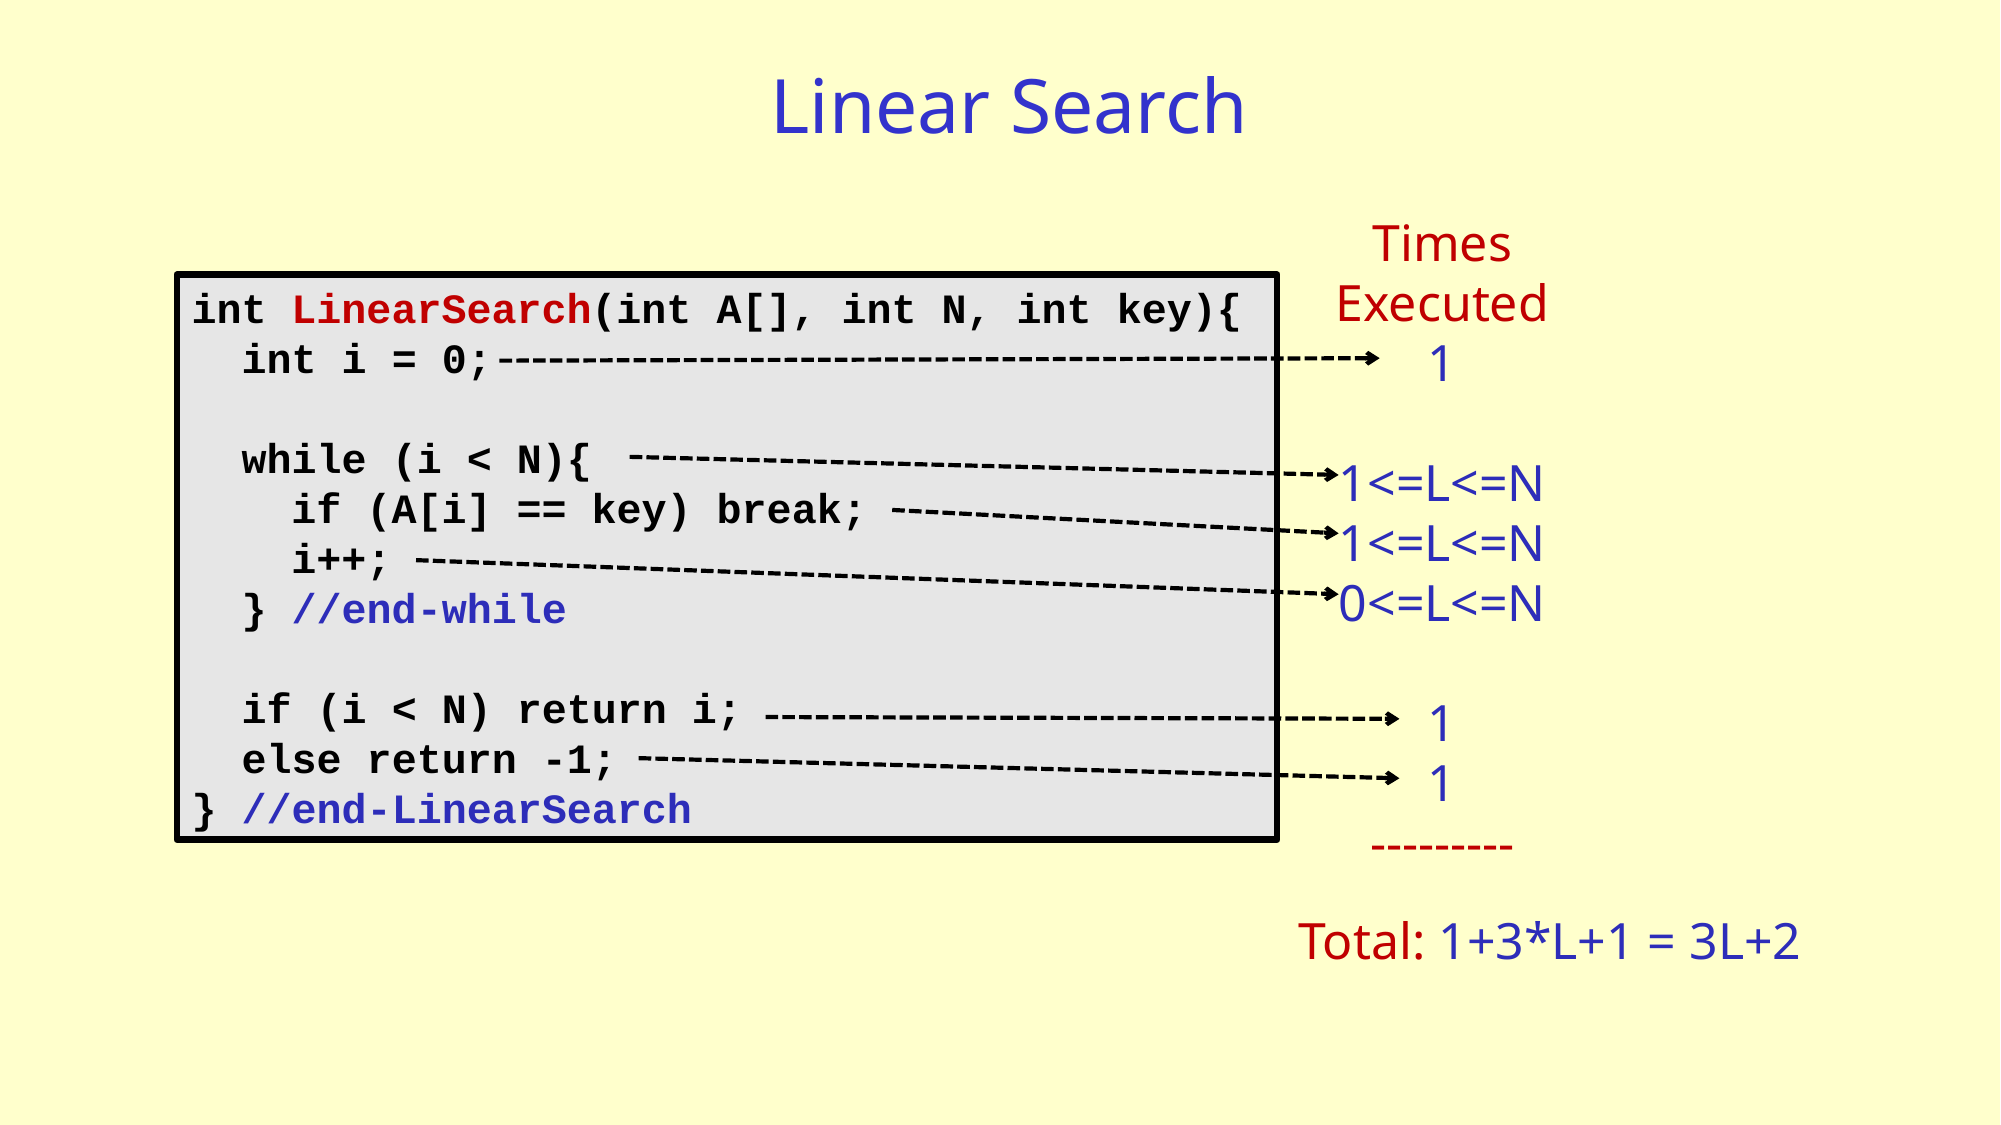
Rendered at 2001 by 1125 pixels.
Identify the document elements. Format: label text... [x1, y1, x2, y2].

text_box int LinearSearch(int A[], int N, int key){ int i = 0; while (i < N){ if (A[i] == key) break; i++; } //end-while if (i < N) return i; else return -1; } //end-LinearSearch [176, 274, 1277, 840]
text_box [638, 757, 1400, 779]
text_box Total: 1+3*L+1 = 3L+2 [1283, 901, 1817, 990]
title Linear Search [293, 22, 1725, 185]
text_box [629, 456, 1339, 476]
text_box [415, 559, 1339, 595]
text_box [891, 509, 1339, 534]
text_box Times Executed 1 1<=L<=N 1<=L<=N 0<=L<=N 1 1 --------- [1277, 203, 1608, 879]
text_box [499, 357, 1380, 361]
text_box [765, 716, 1400, 720]
